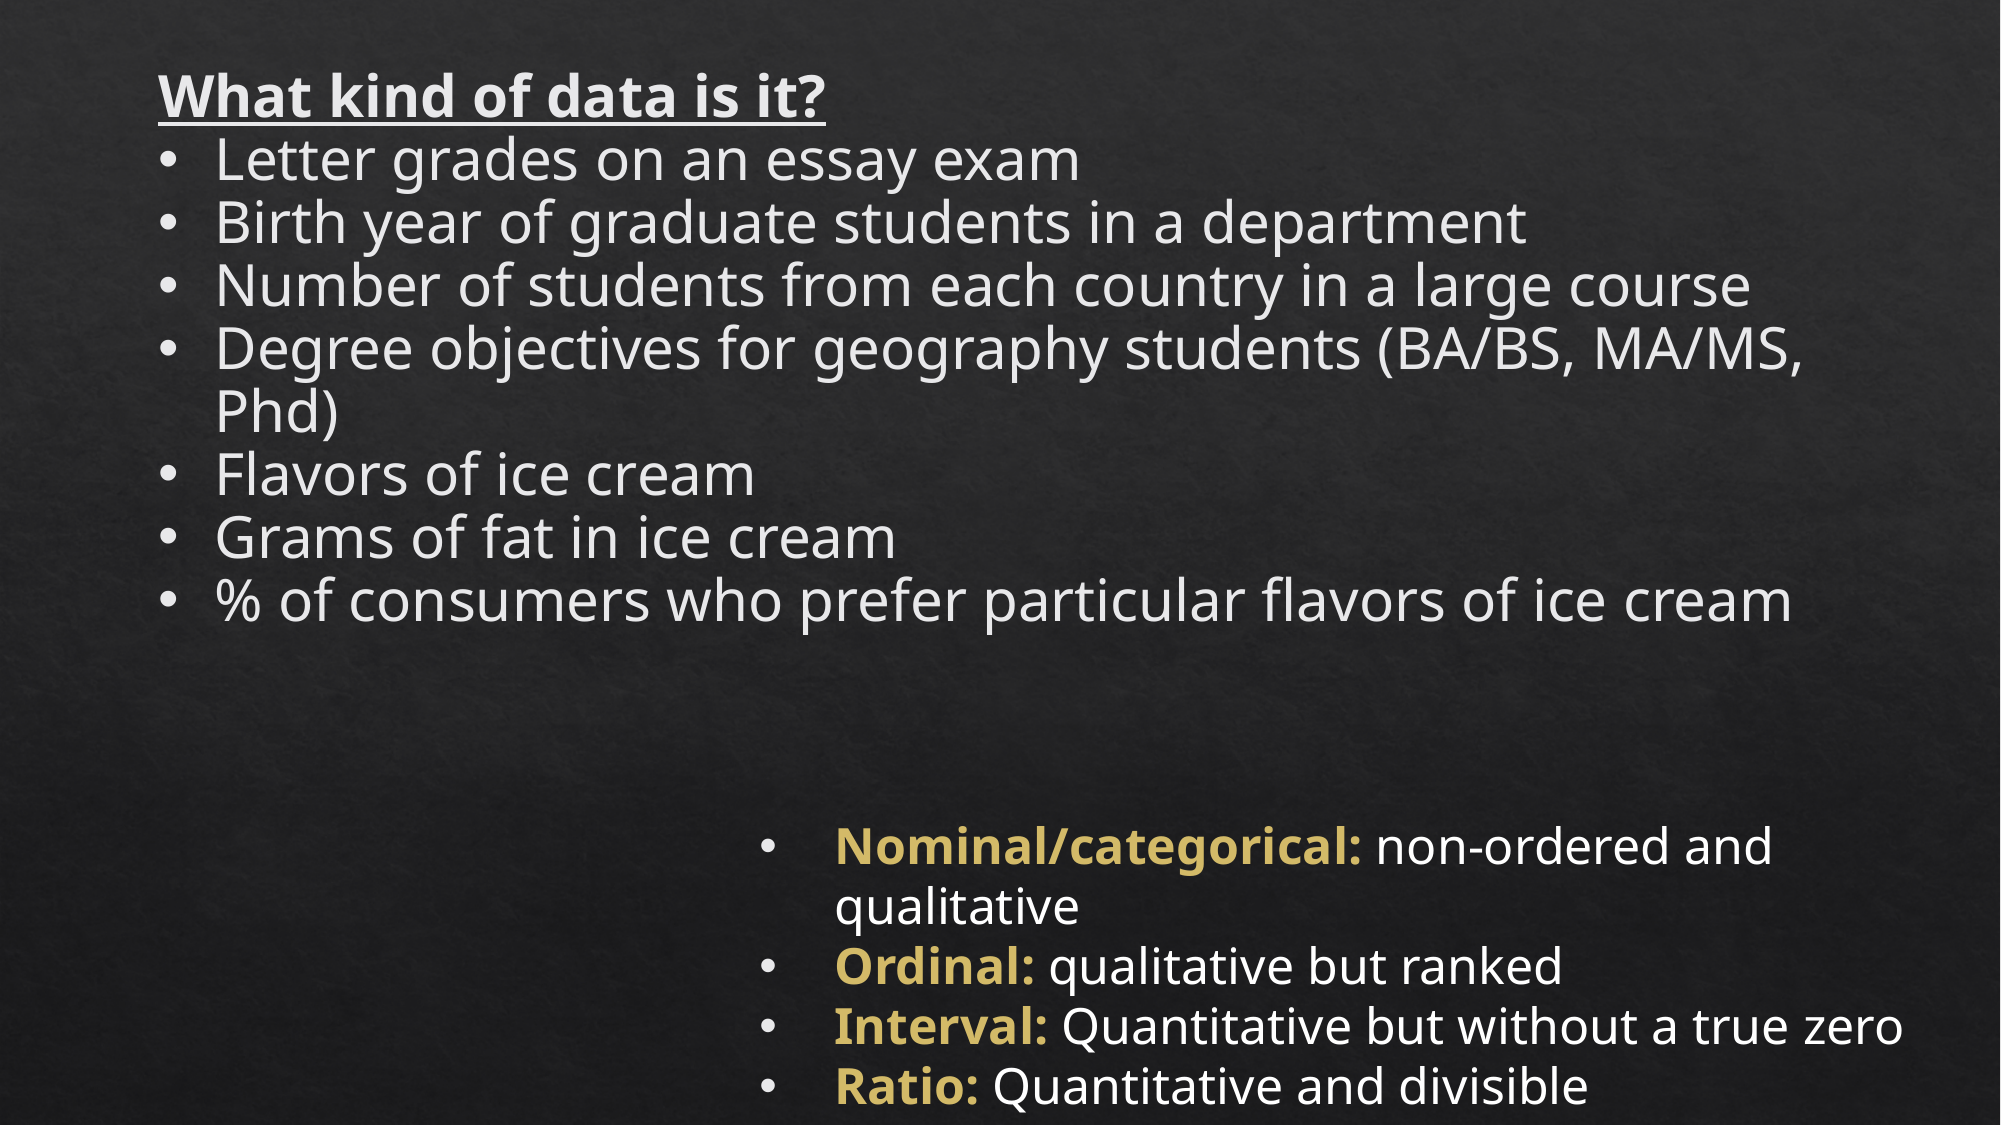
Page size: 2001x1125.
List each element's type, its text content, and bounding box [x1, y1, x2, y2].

text_box What kind of data is it? Letter grades on an essay exam Birth year of graduate students in a department Number of students from each country in a large course Degree objectives for geography students (BA/BS, MA/MS, Phd) Flavors of ice cream Grams of fat in ice cream % of consumers who prefer particular flavors of ice cream [143, 59, 1902, 642]
text_box Nominal/categorical: non-ordered and qualitative Ordinal: qualitative but ranked Interval: Quantitative but without a true zero Ratio: Quantitative and divisible [744, 807, 1965, 1123]
